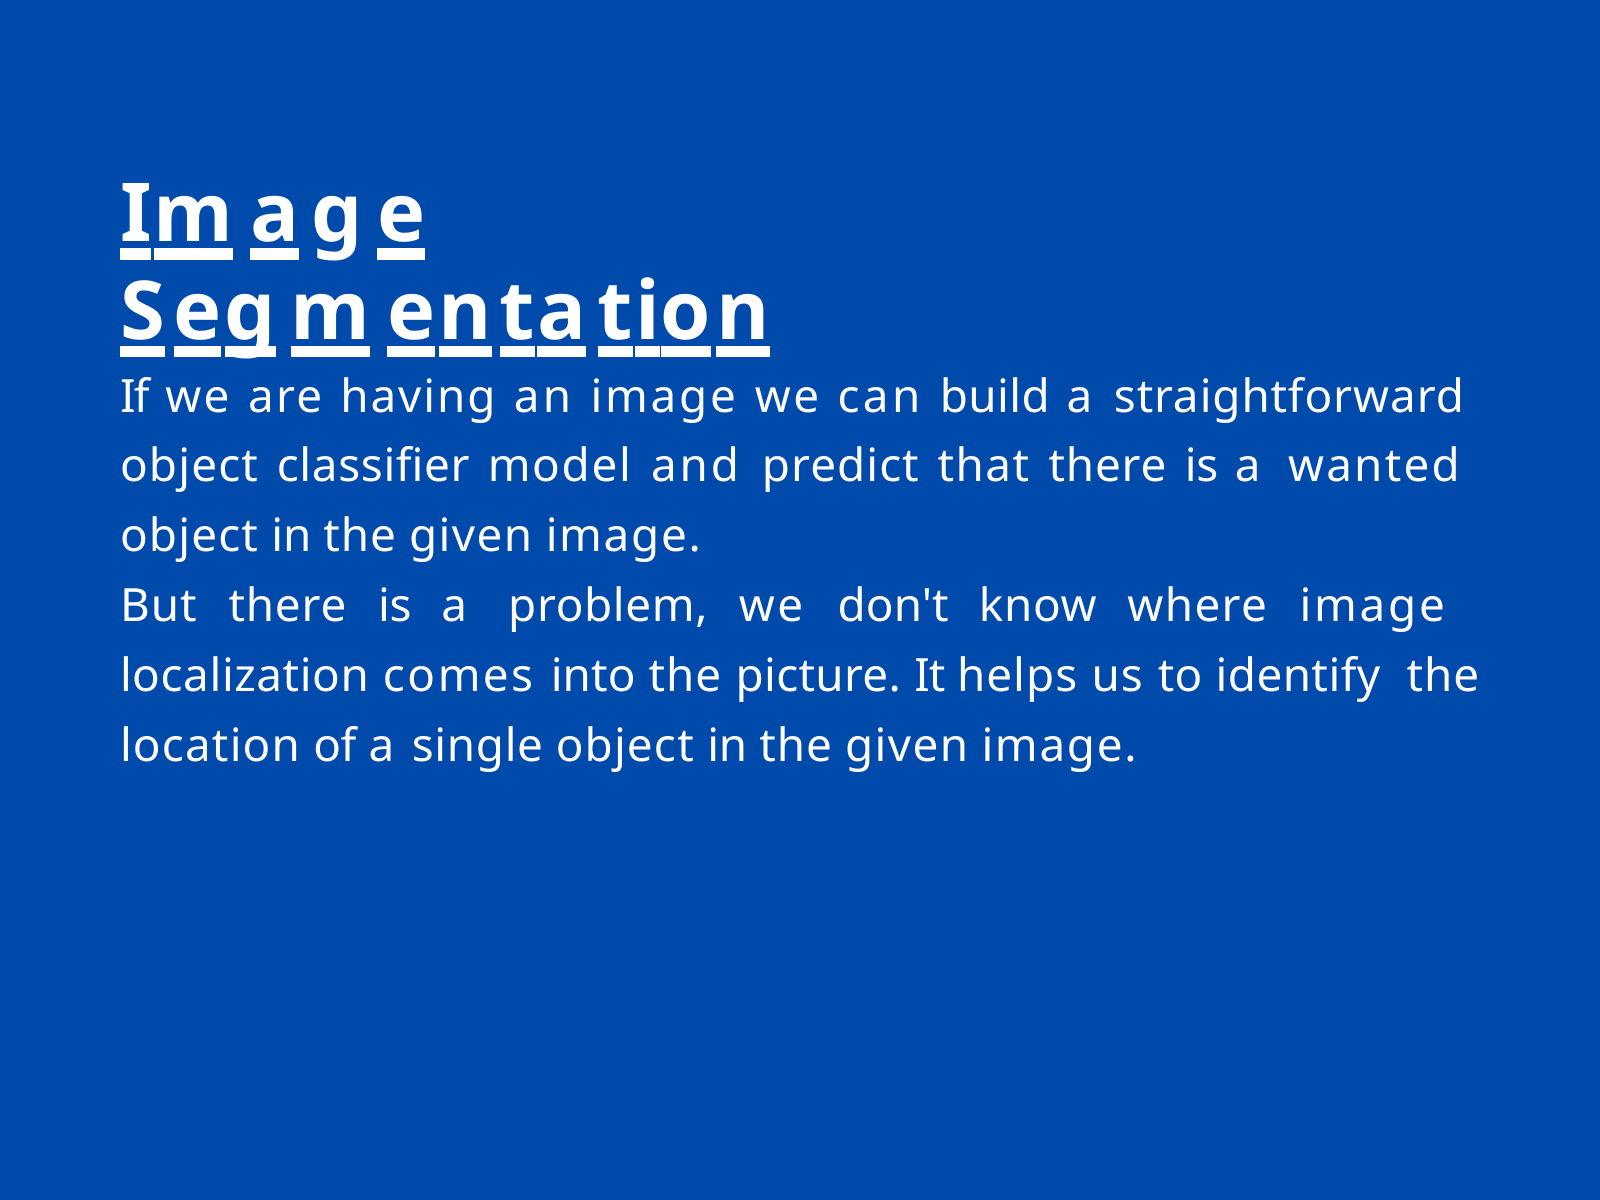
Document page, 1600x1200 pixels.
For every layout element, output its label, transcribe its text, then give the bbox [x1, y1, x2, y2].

title Image Segmentation [117, 158, 1015, 349]
text_box If we are having an image we can build a straightforward object classifier model and predict that there is a wanted object in the given image. But there is a problem, we don't know where image localization comes into the picture. It helps us to identify the location of a single object in the given image. [117, 349, 1482, 771]
